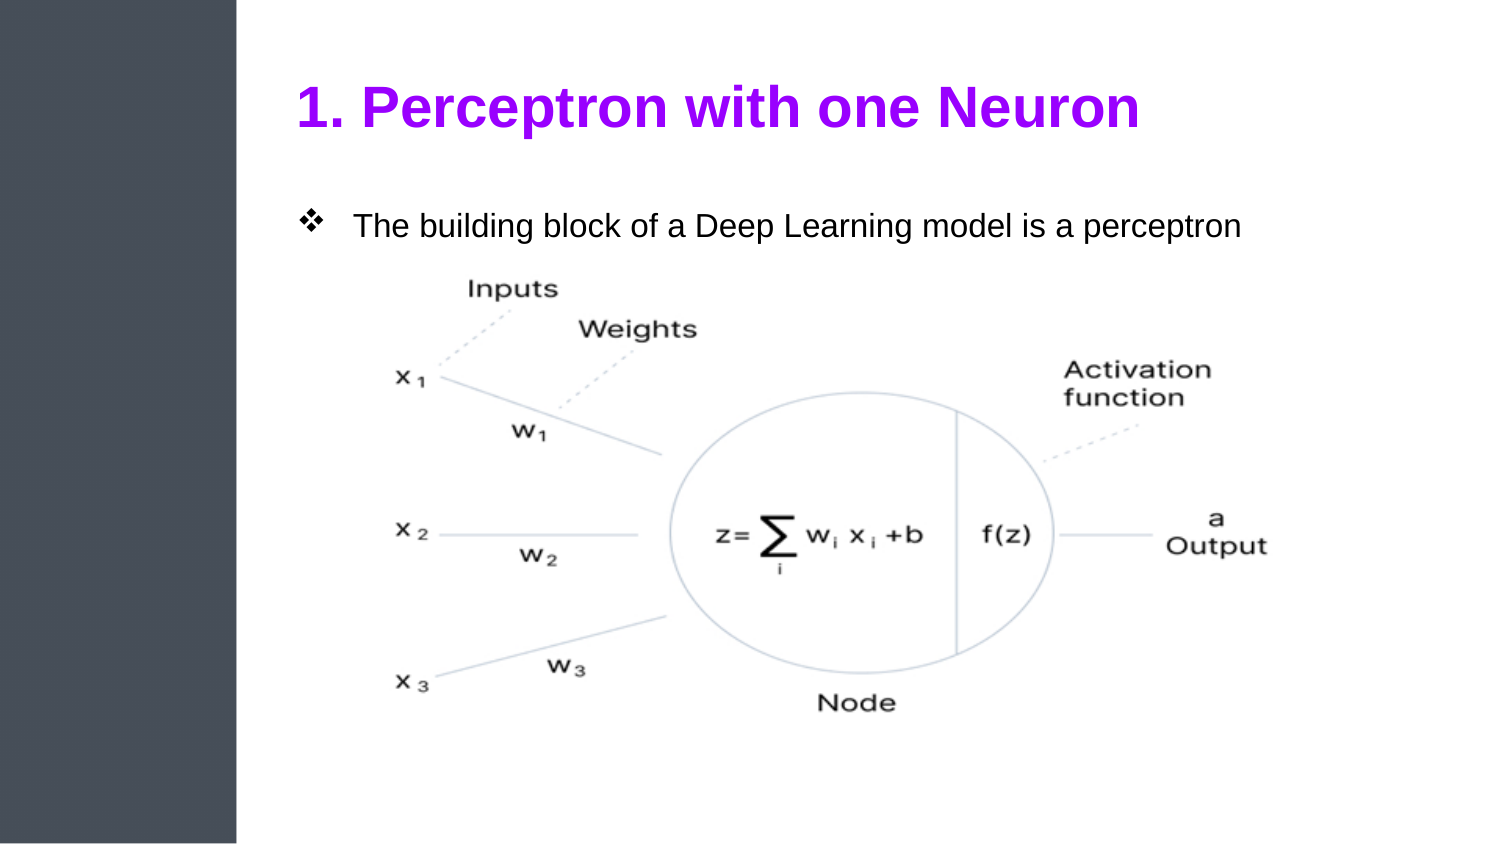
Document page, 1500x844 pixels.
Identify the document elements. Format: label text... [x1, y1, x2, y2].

picture [0, 0, 1500, 844]
title 1. Perceptron with one Neuron [281, 33, 1425, 175]
list The building block of a Deep Learning model is a perceptron [281, 196, 1425, 754]
